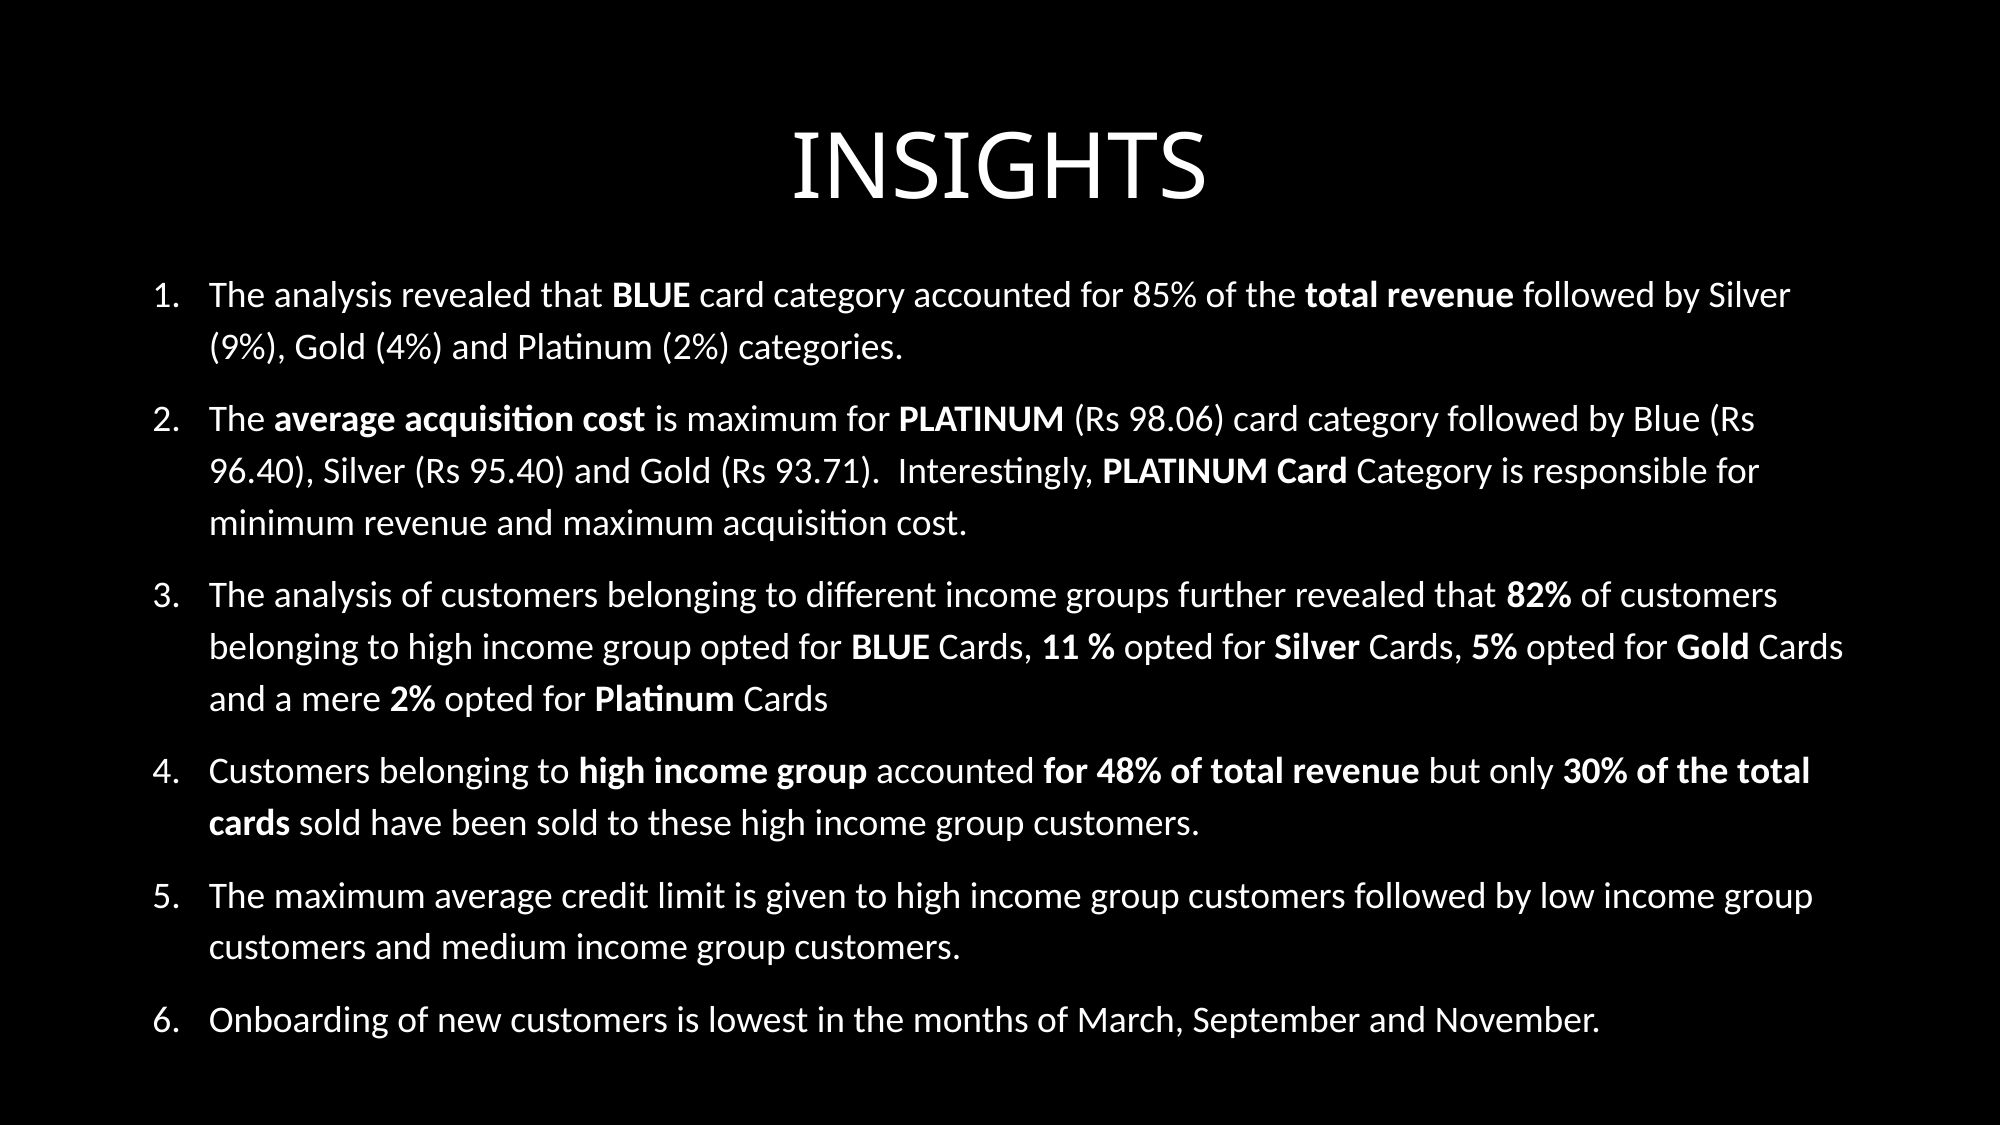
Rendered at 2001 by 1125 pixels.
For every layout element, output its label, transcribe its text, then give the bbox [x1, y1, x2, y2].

title INSIGHTS [137, 59, 1863, 255]
list The analysis revealed that BLUE card category accounted for 85% of the total revenue followed by Silver (9%), Gold (4%) and Platinum (2%) categories. The average acquisition cost is maximum for PLATINUM (Rs 98.06) card category followed by Blue (Rs 96.40), Silver (Rs 95.40) and Gold (Rs 93.71). Interestingly, PLATINUM Card Category is responsible for minimum revenue and maximum acquisition cost. The analysis of customers belonging to different income groups further revealed that 82% of customers belonging to high income group opted for BLUE Cards, 11 % opted for Silver Cards, 5% opted for Gold Cards and a mere 2% opted for Platinum Cards Customers belonging to high income group accounted for 48% of total revenue but only 30% of the total cards sold have been sold to these high income group customers. The maximum average credit limit is given to high income group customers followed by low income group customers and medium income group customers. Onboarding of new customers is lowest in the months of March, September and November. [137, 255, 1863, 1082]
